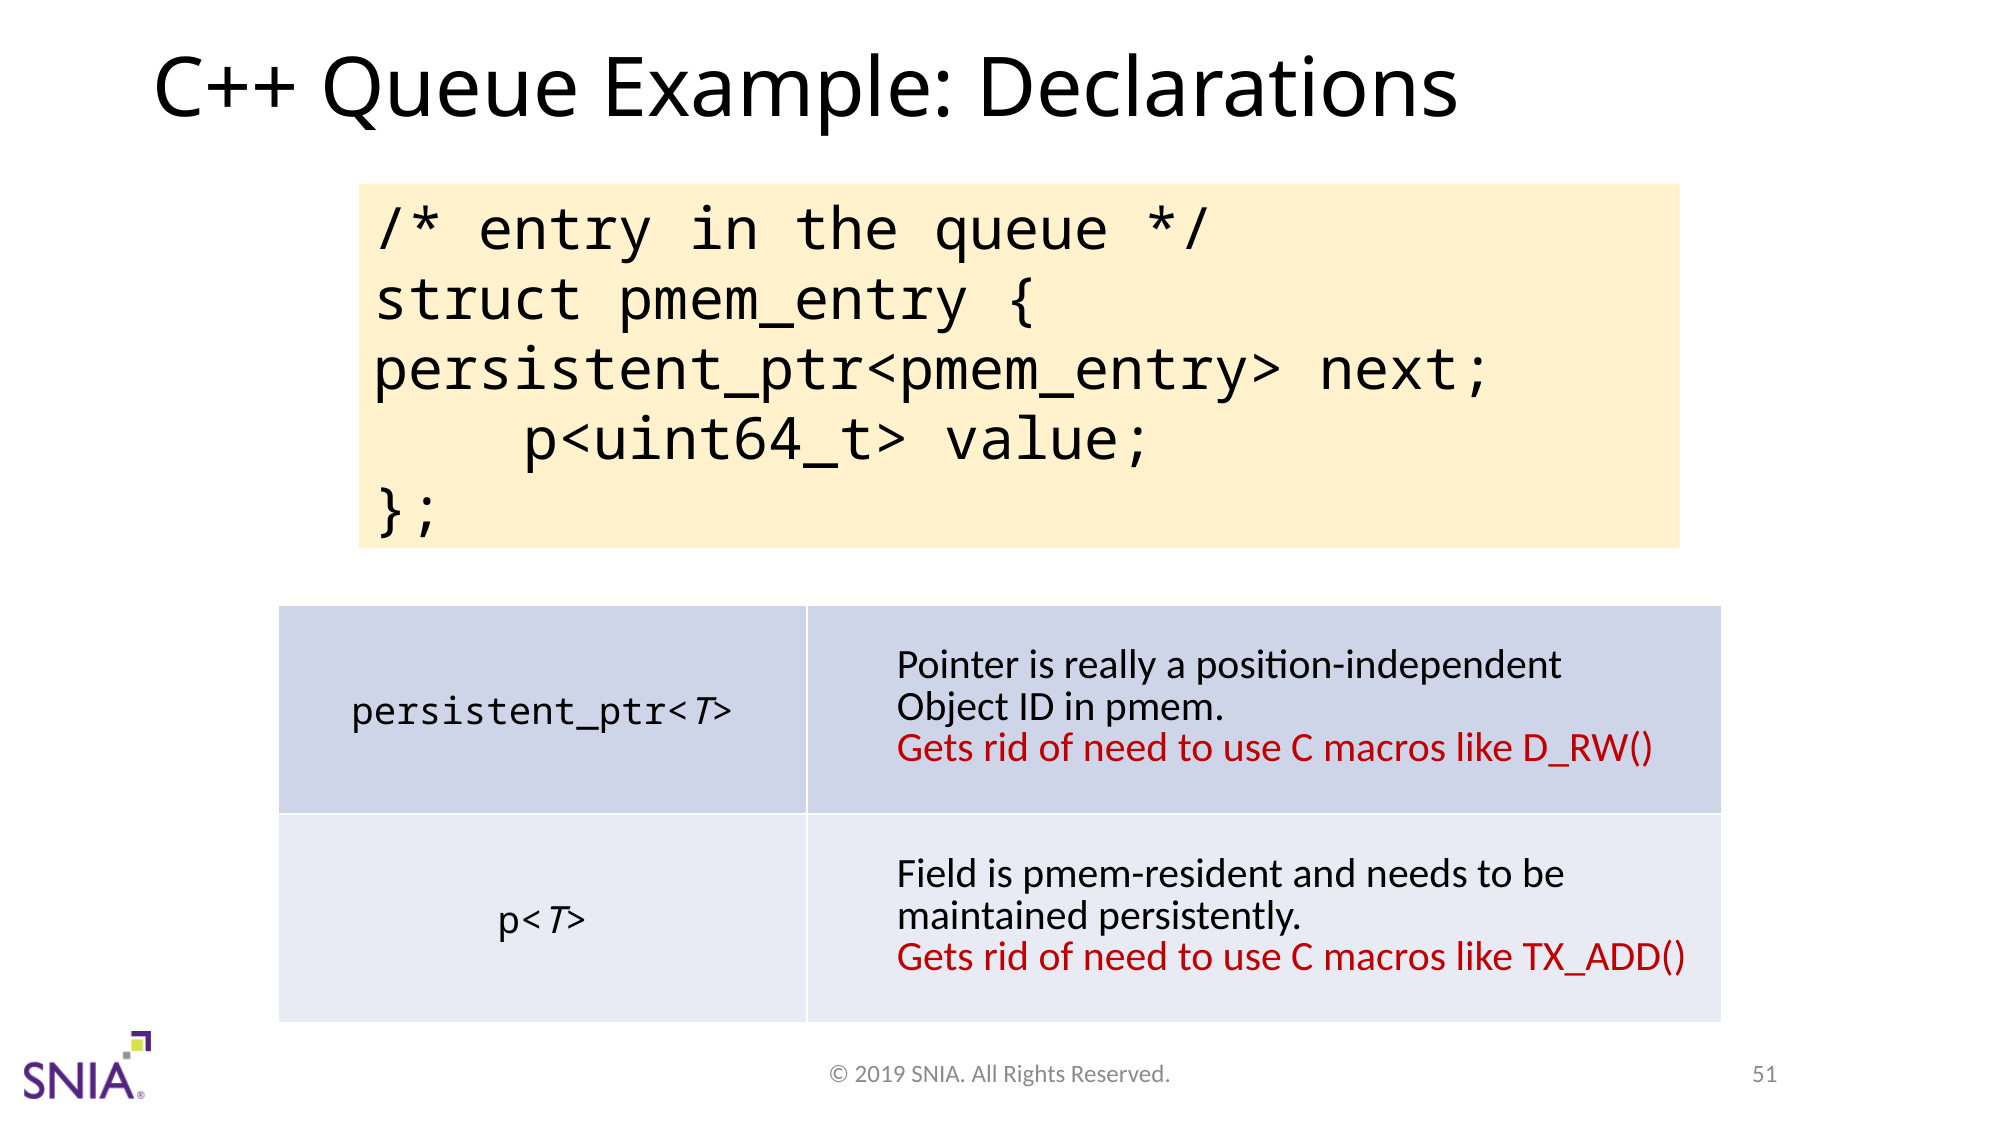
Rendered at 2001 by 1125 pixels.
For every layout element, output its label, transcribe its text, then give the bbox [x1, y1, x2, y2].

picture [23, 1031, 152, 1099]
table_cell Field is pmem-resident and needs to be maintained persistently. Gets rid of need to use C macros like TX_ADD() [808, 815, 1721, 1022]
table_header Pointer is really a position-independent Object ID in pmem. Gets rid of need to use C macros like D_RW() [808, 606, 1721, 813]
slide_number 51 [1342, 1042, 1793, 1103]
footer © 2019 SNIA. All Rights Reserved. [662, 1042, 1338, 1103]
text_box /* entry in the queue */ struct pmem_entry { persistent_ptr<pmem_entry> next; p<uint64_t> value; }; [359, 183, 1680, 549]
table_header persistent_ptr<T> [279, 606, 806, 813]
title C++ Queue Example: Declarations [137, 37, 1863, 142]
table_cell p<T> [279, 815, 806, 1022]
